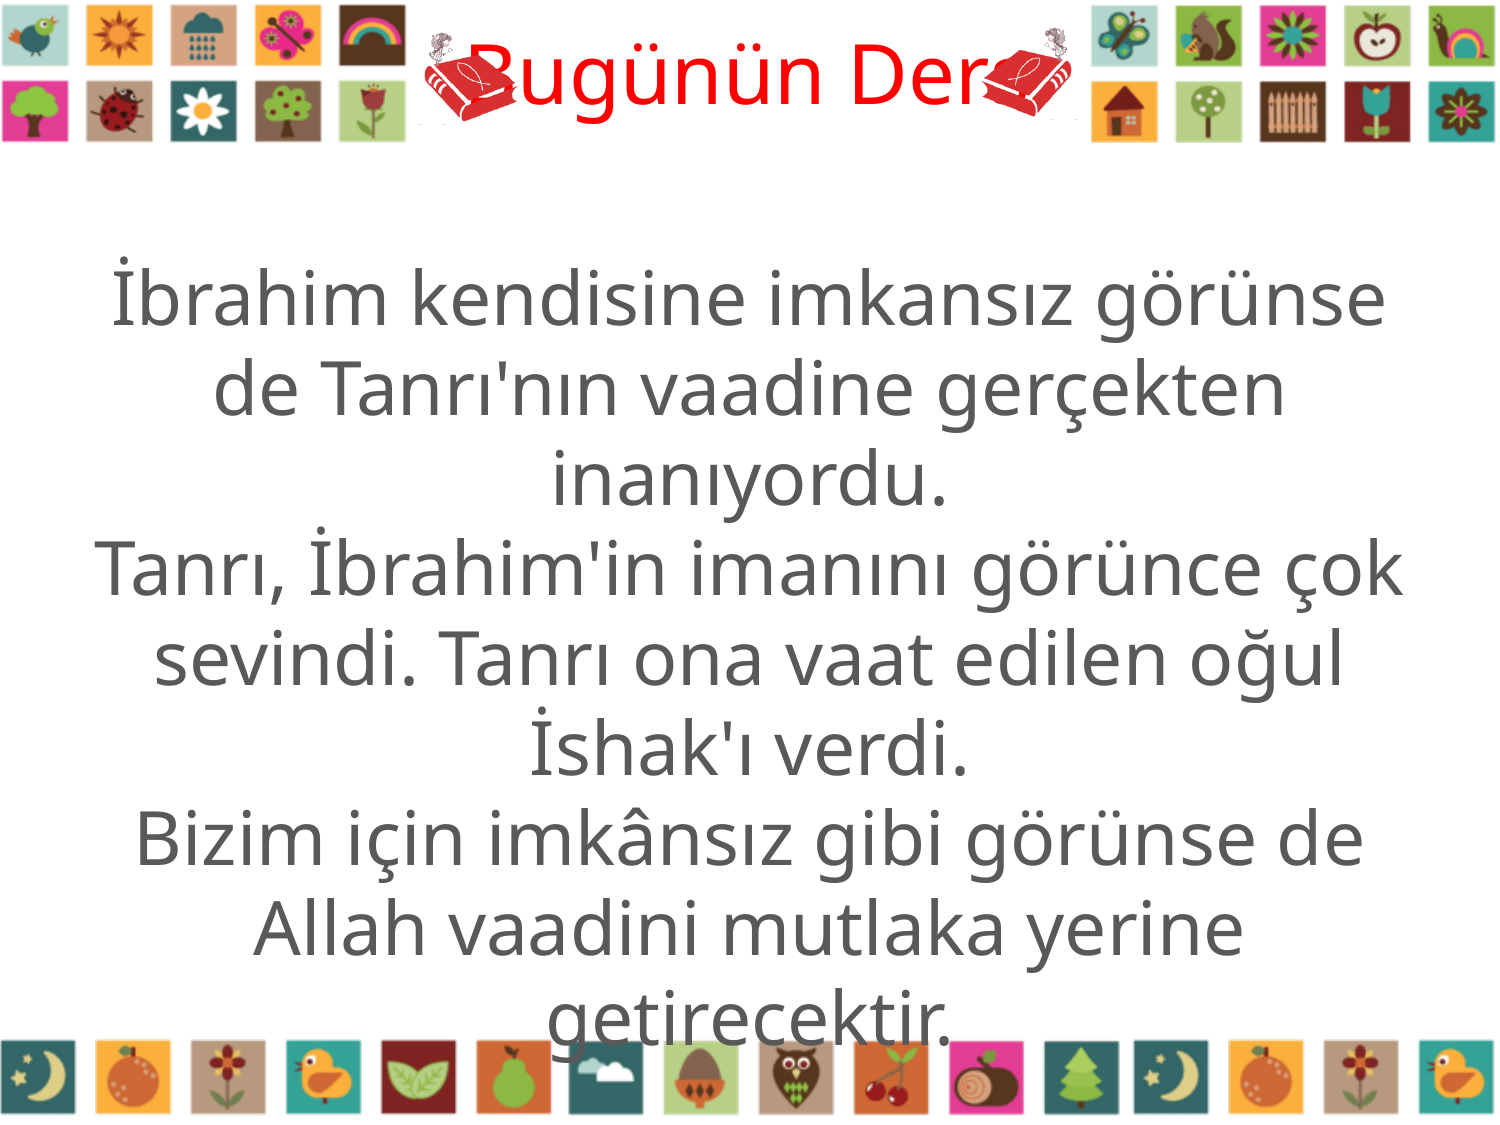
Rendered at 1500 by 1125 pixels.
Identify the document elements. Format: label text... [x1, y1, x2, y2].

text_box İbrahim kendisine imkansız görünse de Tanrı'nın vaadine gerçekten inanıyordu. Tanrı, İbrahim'in imanını görünce çok sevindi. Tanrı ona vaat edilen oğul İshak'ı verdi. Bizim için imkânsız gibi görünse de Allah vaadini mutlaka yerine getirecektir. [76, 243, 1424, 1027]
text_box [0, 1028, 1500, 1118]
picture [0, 3, 550, 150]
text_box Bugünün Ders [425, 13, 1077, 129]
picture [950, 3, 1500, 150]
